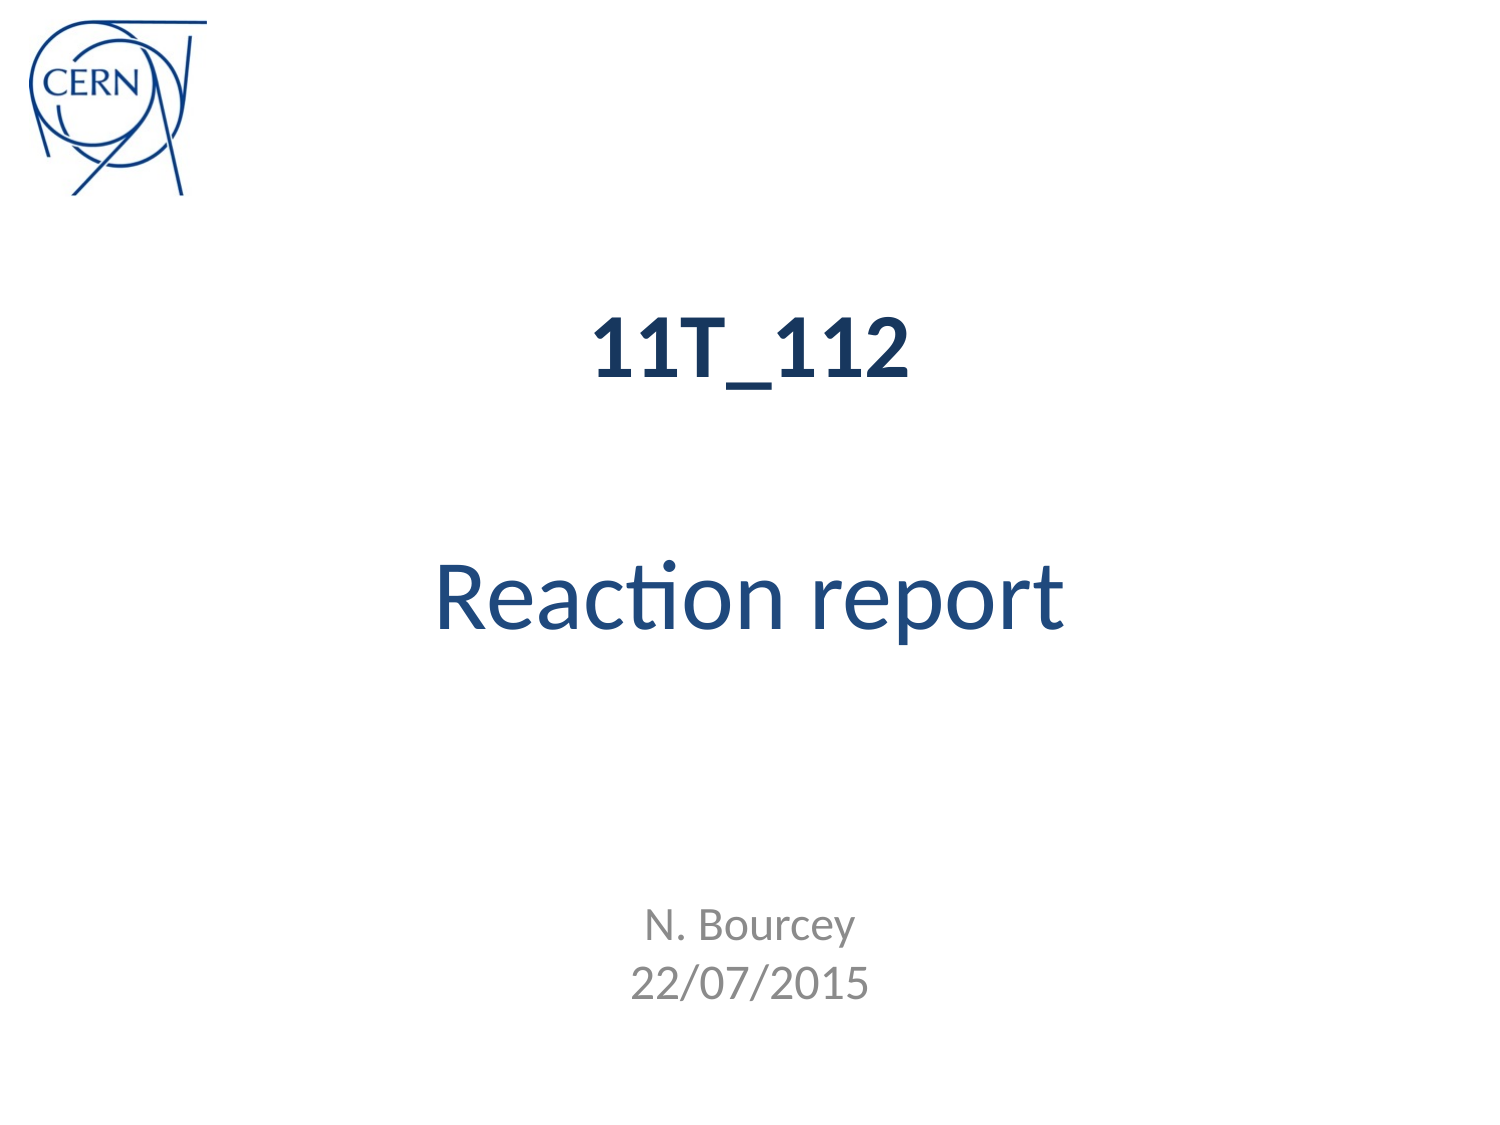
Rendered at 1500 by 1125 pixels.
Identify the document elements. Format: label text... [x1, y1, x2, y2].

picture [29, 19, 207, 197]
subtitle Reaction report N. Bourcey 22/07/2015 [225, 547, 1275, 1062]
title 11T_112 [112, 233, 1388, 475]
